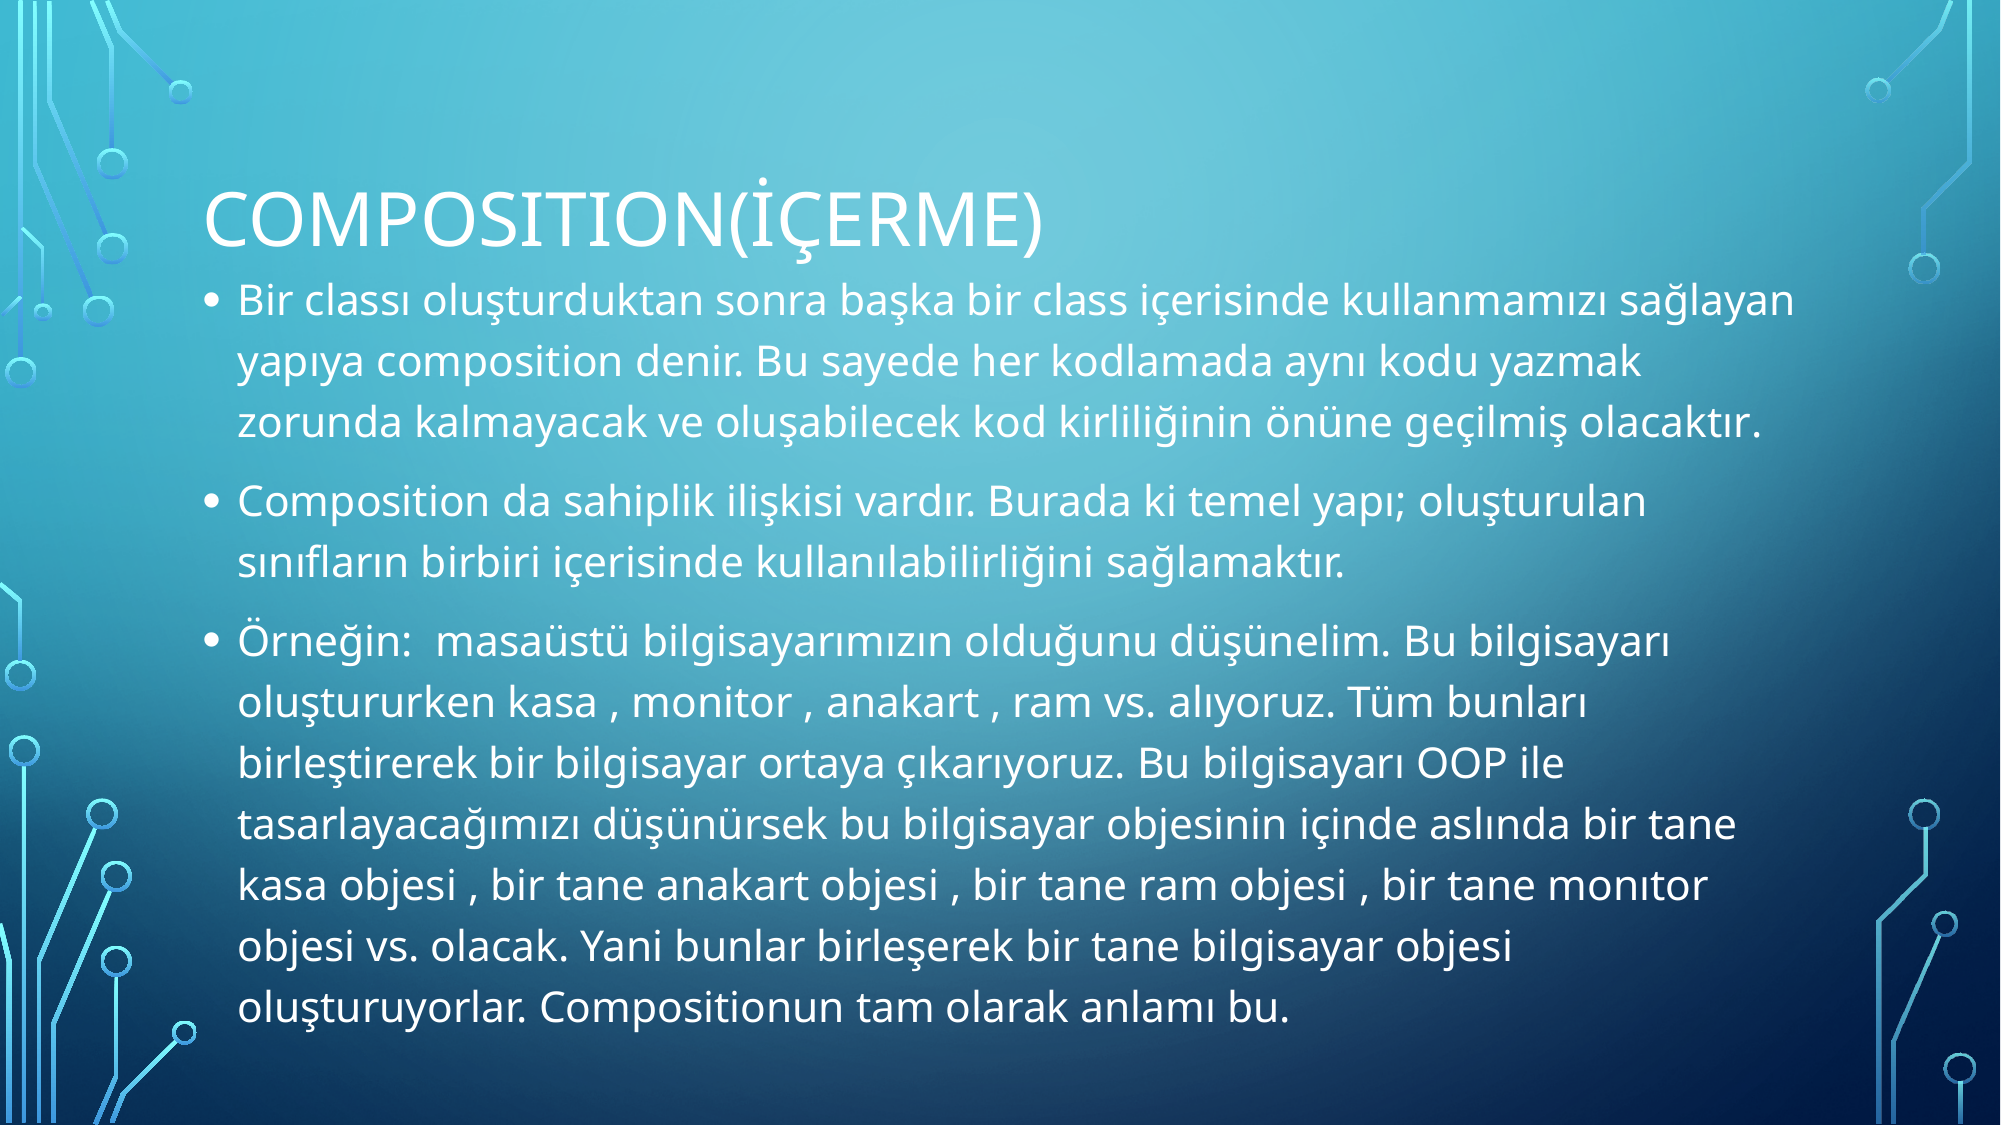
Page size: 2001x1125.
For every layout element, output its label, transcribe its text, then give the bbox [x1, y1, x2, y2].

list Bir classı oluşturduktan sonra başka bir class içerisinde kullanmamızı sağlayan yapıya composition denir. Bu sayede her kodlamada aynı kodu yazmak zorunda kalmayacak ve oluşabilecek kod kirliliğinin önüne geçilmiş olacaktır. Composition da sahiplik ilişkisi vardır. Burada ki temel yapı; oluşturulan sınıfların birbiri içerisinde kullanılabilirliğini sağlamaktır. Örneğin: masaüstü bilgisayarımızın olduğunu düşünelim. Bu bilgisayarı oluştururken kasa , monitor , anakart , ram vs. alıyoruz. Tüm bunları birleştirerek bir bilgisayar ortaya çıkarıyoruz. Bu bilgisayarı OOP ile tasarlayacağımızı düşünürsek bu bilgisayar objesinin içinde aslında bir tane kasa objesi , bir tane anakart objesi , bir tane ram objesi , bir tane monıtor objesi vs. olacak. Yani bunlar birleşerek bir tane bilgisayar objesi oluşturuyorlar. Compositionun tam olarak anlamı bu. [187, 255, 1813, 1101]
title Composition(İçerme) [187, 101, 1813, 255]
